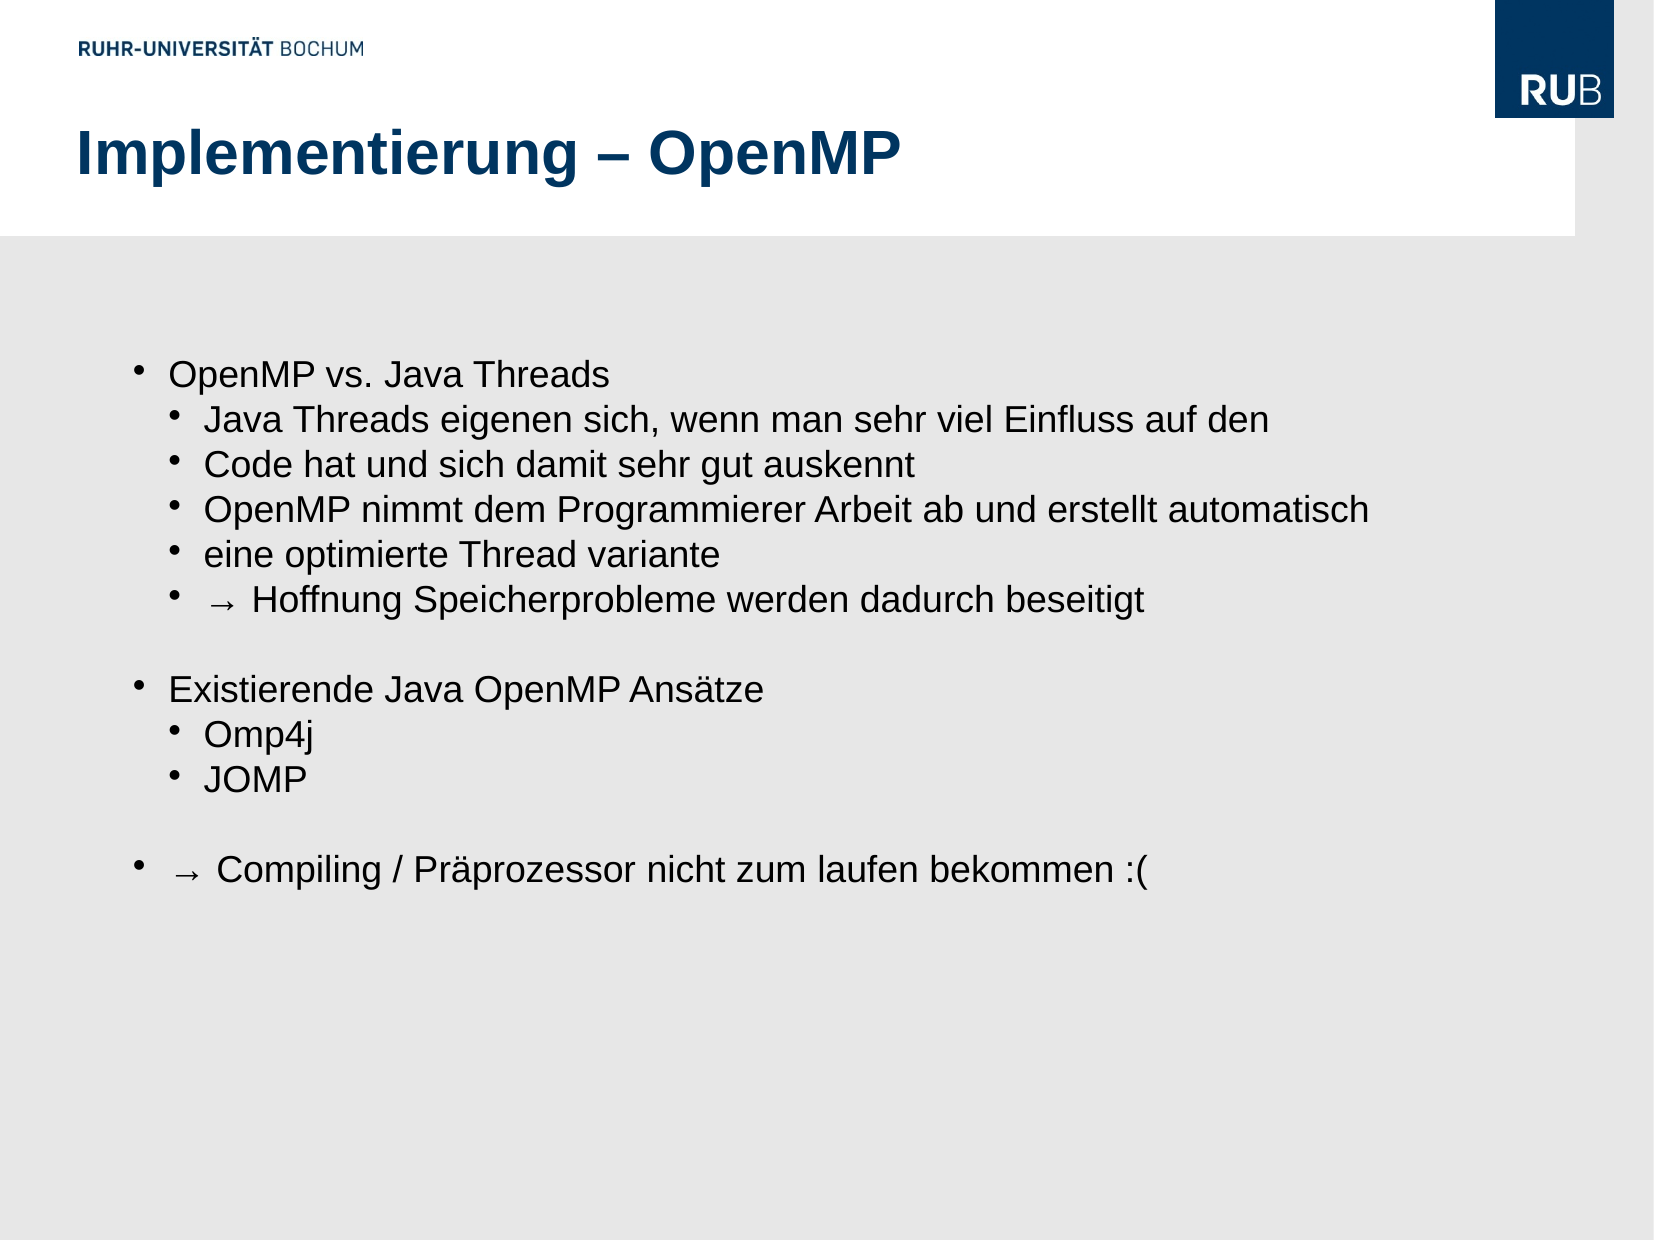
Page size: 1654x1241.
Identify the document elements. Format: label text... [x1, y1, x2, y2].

text_box [77, 301, 1460, 1105]
text_box OpenMP vs. Java Threads Java Threads eigenen sich, wenn man sehr viel Einfluss auf den Code hat und sich damit sehr gut auskennt OpenMP nimmt dem Programmierer Arbeit ab und erstellt automatisch eine optimierte Thread variante → Hoffnung Speicherprobleme werden dadurch beseitigt Existierende Java OpenMP Ansätze Omp4j JOMP → Compiling / Präprozessor nicht zum laufen bekommen :( [118, 342, 1396, 862]
picture [79, 37, 363, 56]
text_box Implementierung – OpenMP [76, 112, 1261, 263]
picture [1495, 0, 1614, 118]
